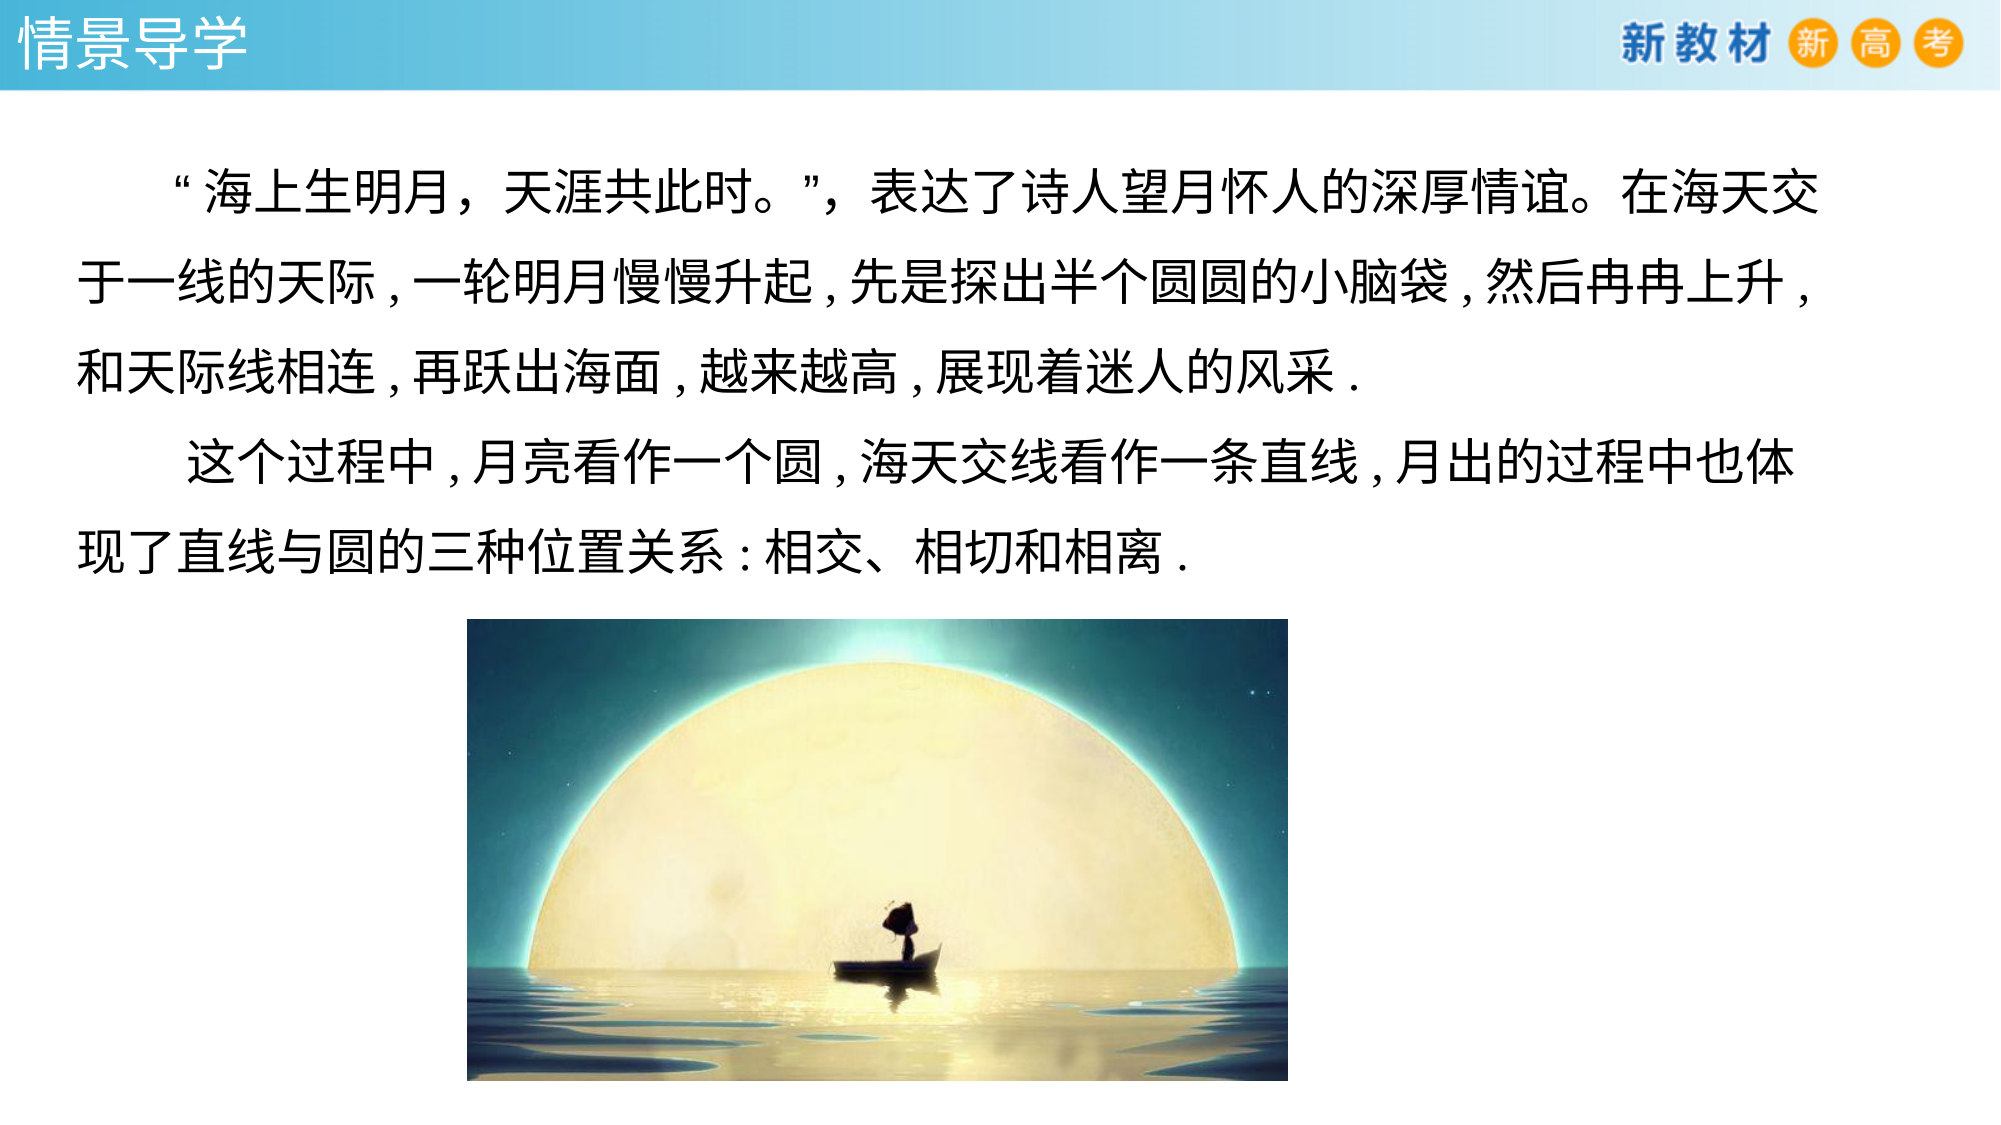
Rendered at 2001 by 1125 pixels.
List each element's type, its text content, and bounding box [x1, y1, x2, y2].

picture [0, 0, 2001, 1125]
text_box “海上生明月，天涯共此时。”，表达了诗人望月怀人的深厚情谊。在海天交于一线的天际,一轮明月慢慢升起,先是探出半个圆圆的小脑袋,然后冉冉上升,和天际线相连,再跃出海面,越来越高,展现着迷人的风采. 这个过程中,月亮看作一个圆,海天交线看作一条直线,月出的过程中也体现了直线与圆的三种位置关系:相交、相切和相离. [61, 123, 1850, 589]
text_box 情景导学 [1, 0, 265, 85]
